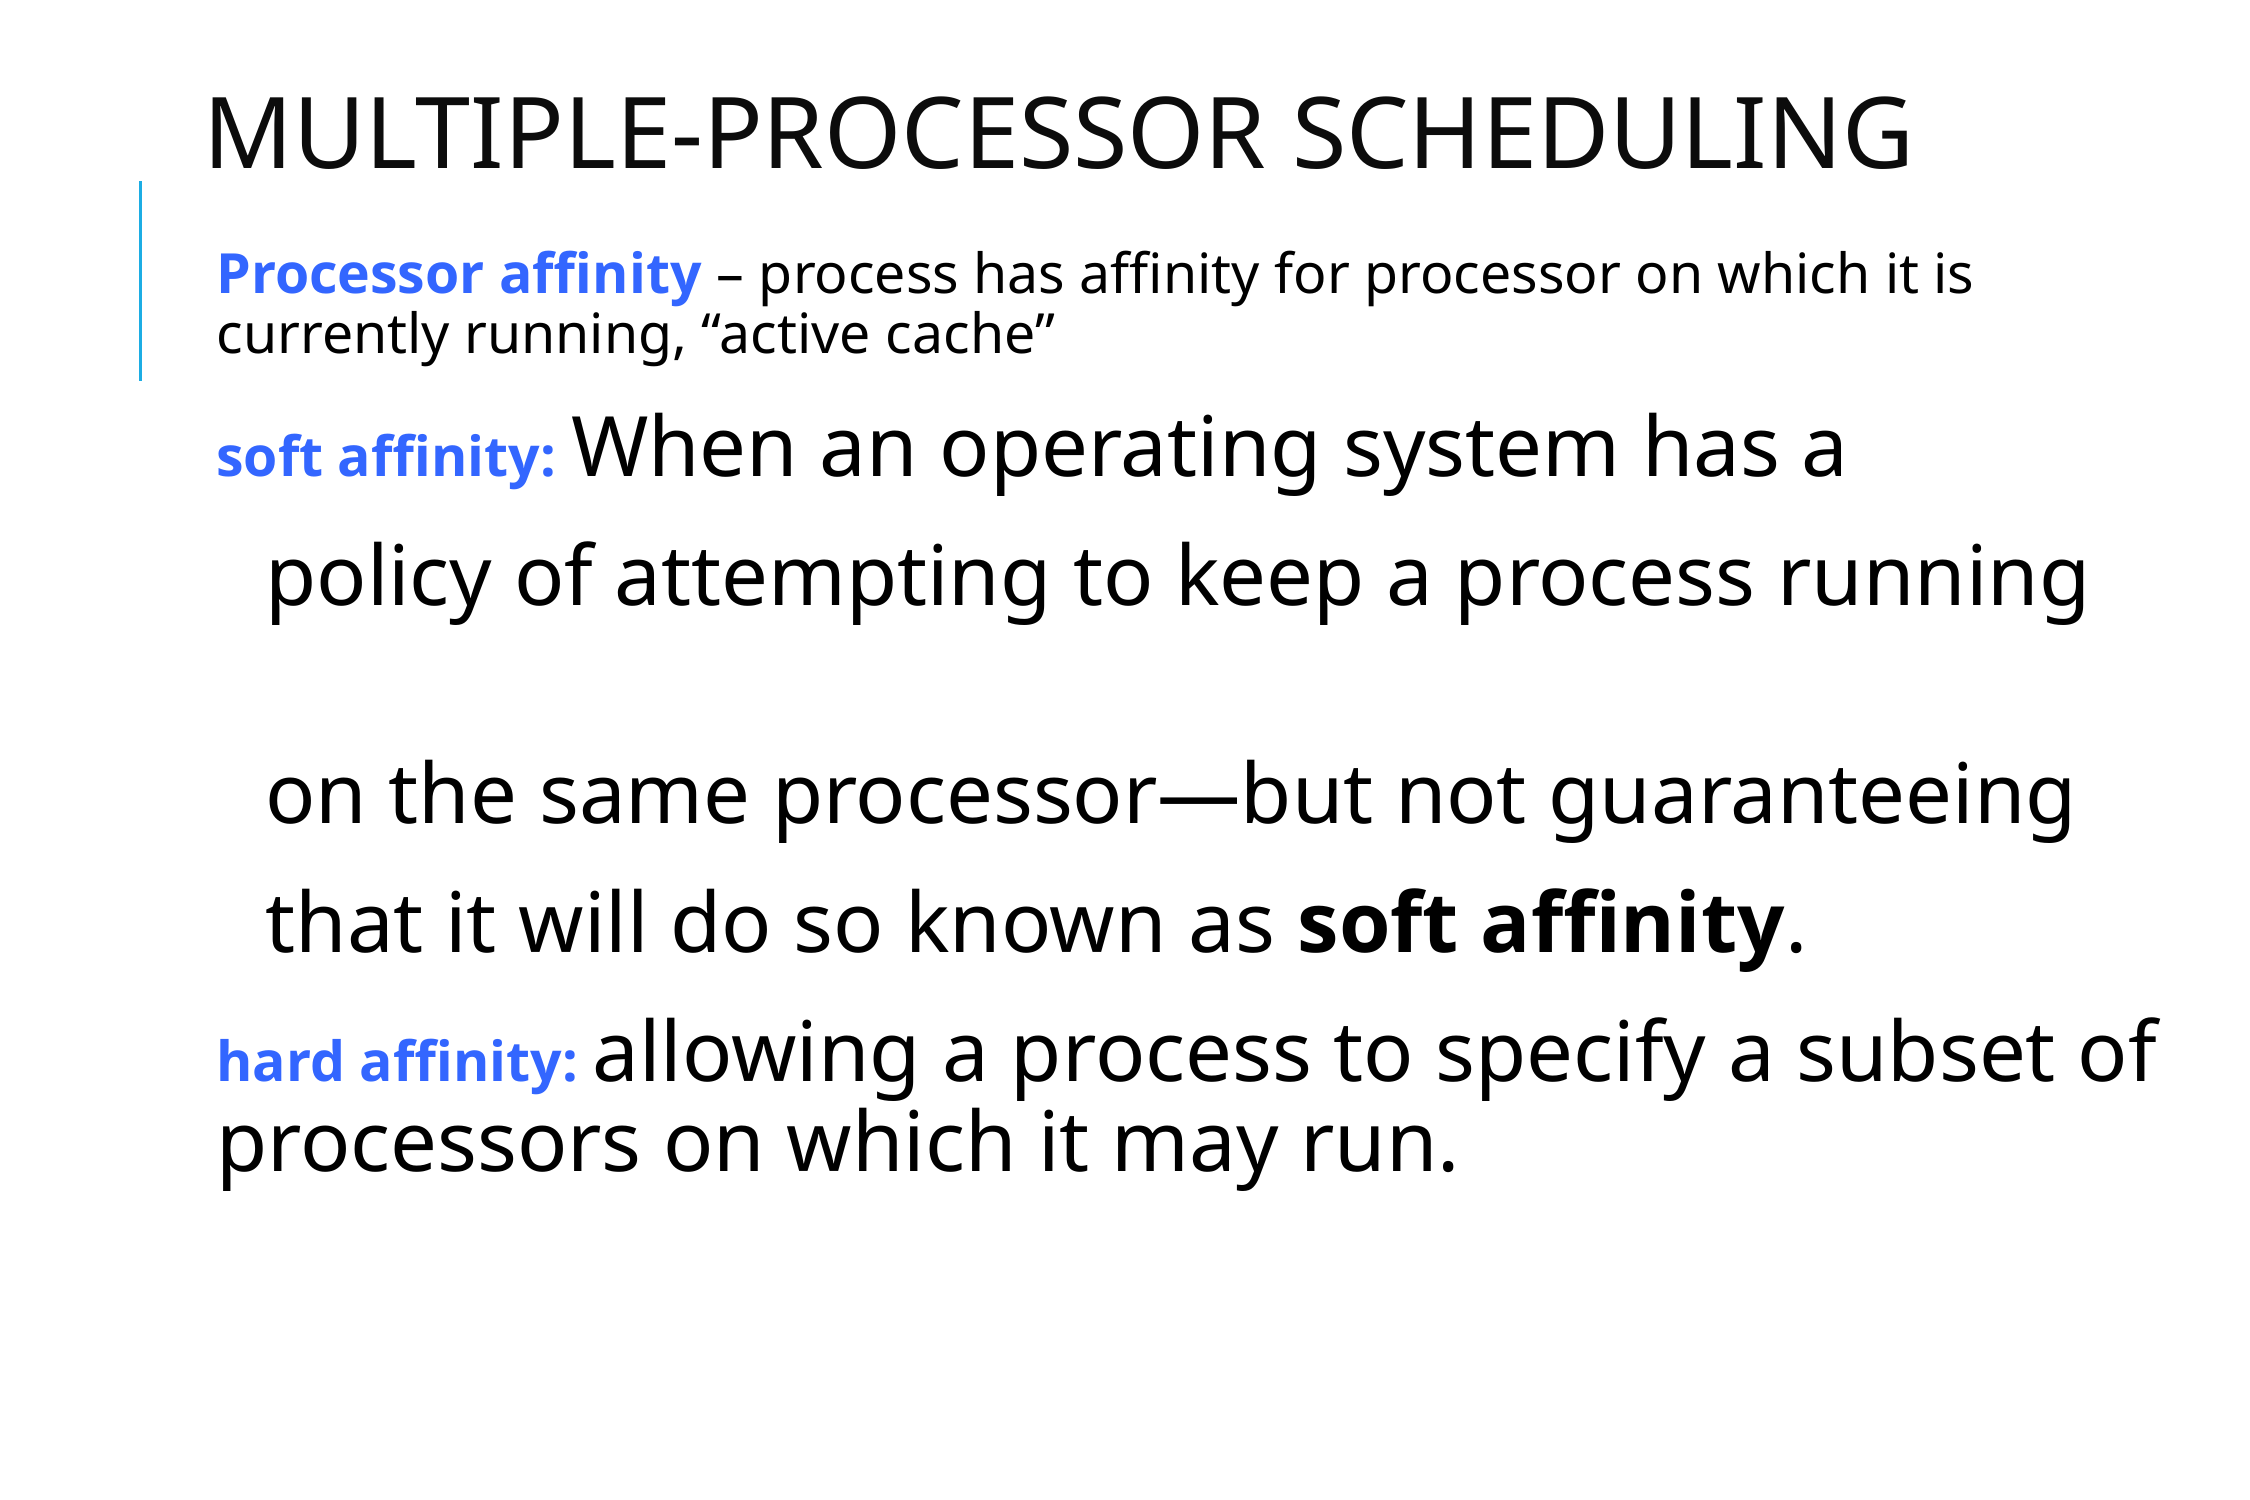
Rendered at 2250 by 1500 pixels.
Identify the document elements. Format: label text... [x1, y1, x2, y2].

list Processor affinity – process has affinity for processor on which it is currently running, “active cache” soft affinity: When an operating system has a policy of attempting to keep a process running on the same processor—but not guaranteeing that it will do so known as soft affinity. hard affinity: allowing a process to specify a subset of processors on which it may run. [188, 238, 2198, 1380]
title MULTIPLE-PROCESSOR SCHEDULING [188, 42, 1983, 238]
